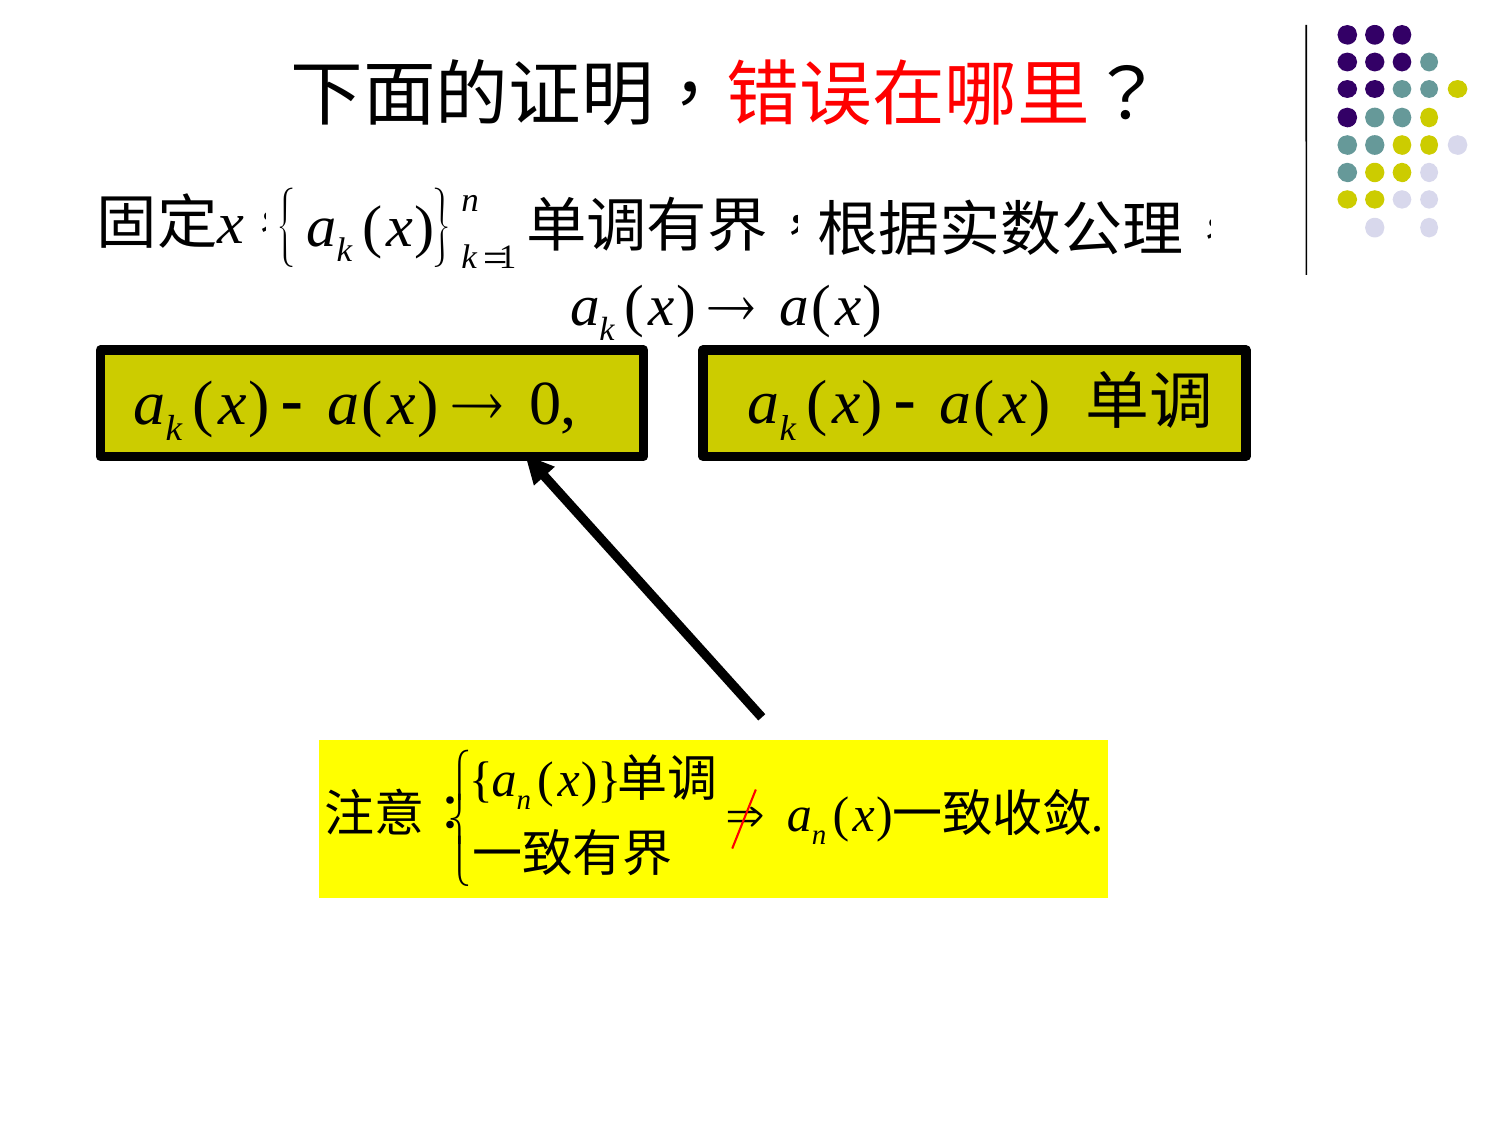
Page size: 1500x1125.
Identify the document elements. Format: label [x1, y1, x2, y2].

text_box [702, 363, 733, 453]
text_box [123, 361, 585, 456]
text_box [808, 190, 1211, 271]
text_box [895, 350, 1247, 457]
text_box [589, 363, 644, 453]
text_box [318, 739, 1108, 899]
text_box [282, 48, 1144, 144]
text_box [273, 172, 798, 281]
text_box [560, 266, 892, 355]
text_box [525, 454, 762, 718]
text_box [100, 350, 556, 457]
text_box [737, 361, 1223, 456]
text_box [93, 184, 266, 264]
